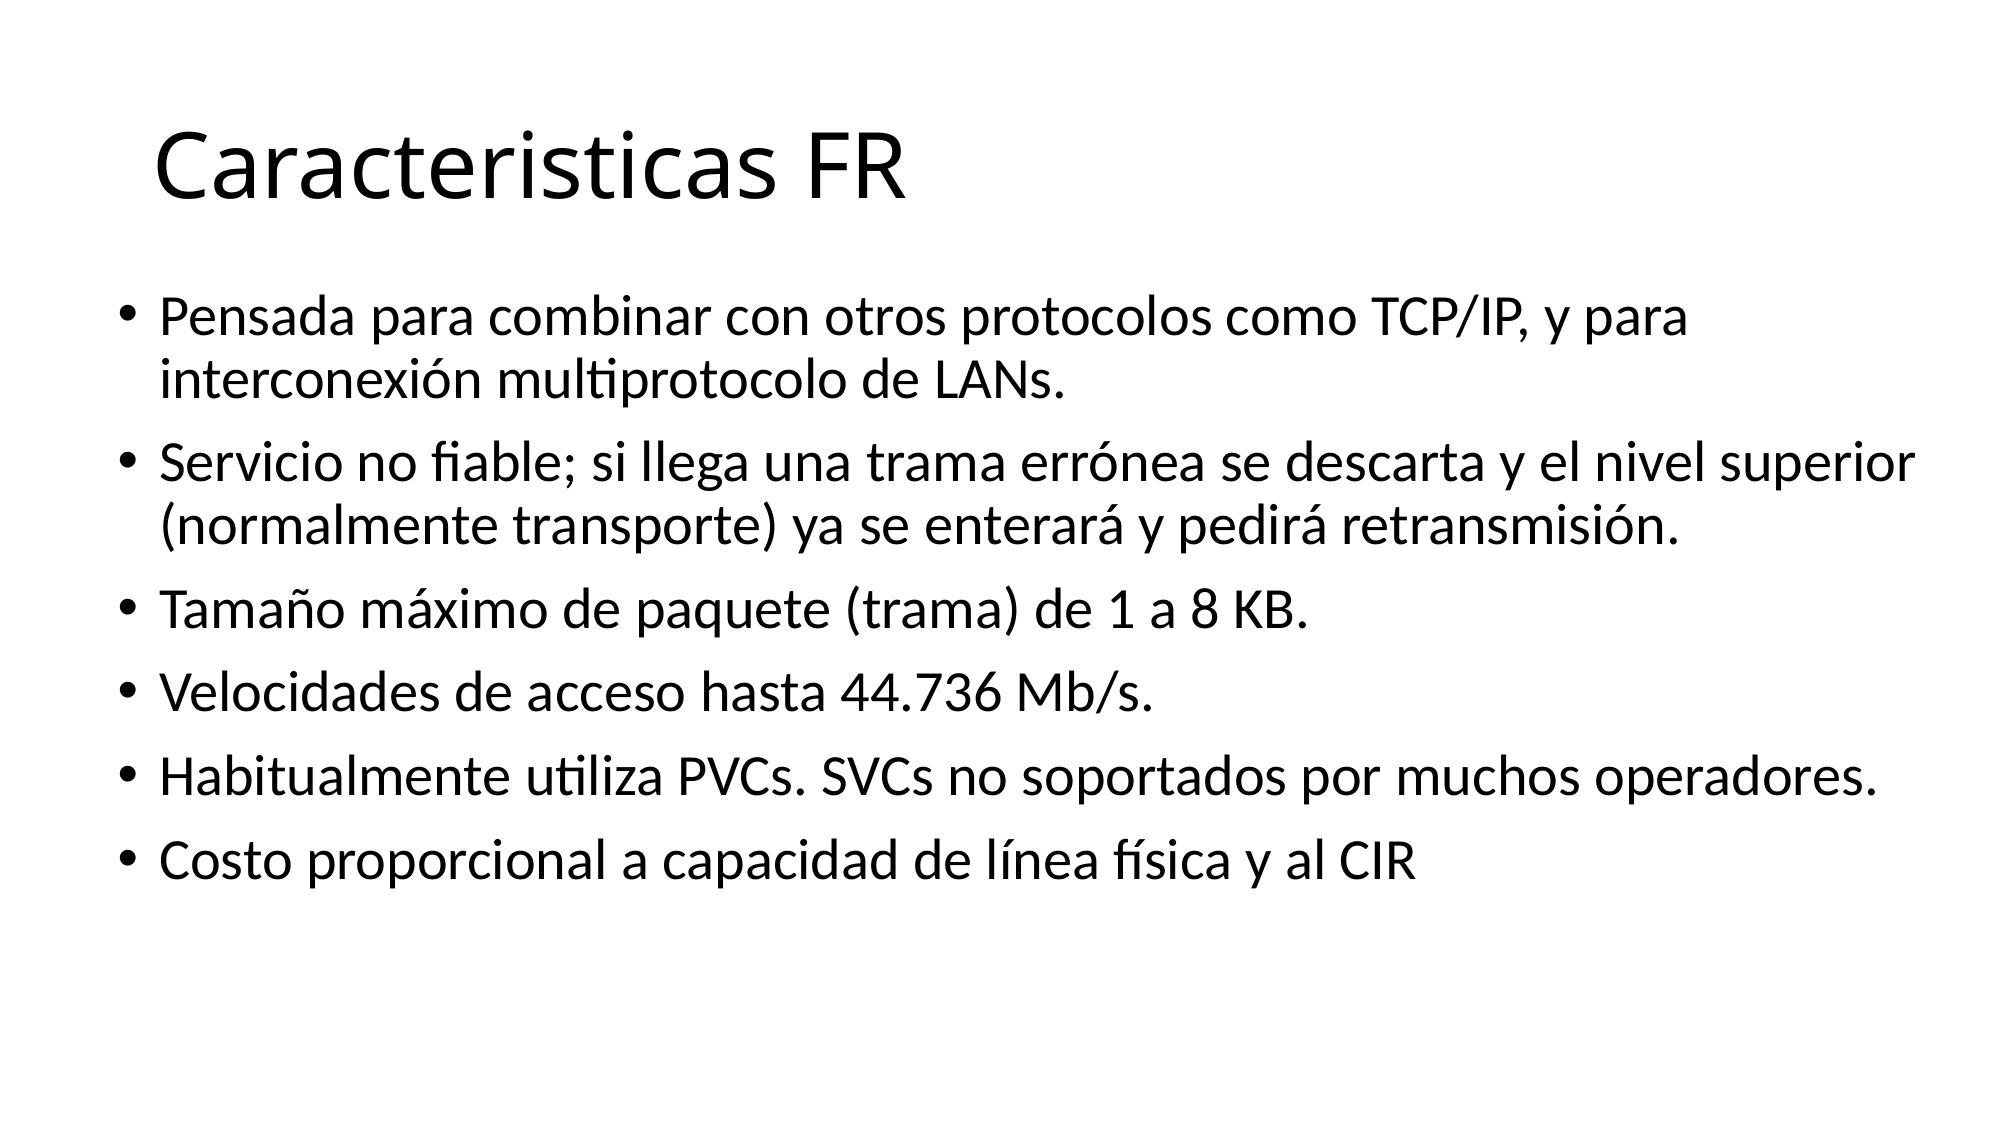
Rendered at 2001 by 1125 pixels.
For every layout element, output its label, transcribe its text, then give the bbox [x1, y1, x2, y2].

title Caracteristicas FR [137, 59, 1863, 277]
list Pensada para combinar con otros protocolos como TCP/IP, y para interconexión multiprotocolo de LANs. Servicio no fiable; si llega una trama errónea se descarta y el nivel superior (normalmente transporte) ya se enterará y pedirá retransmisión. Tamaño máximo de paquete (trama) de 1 a 8 KB. Velocidades de acceso hasta 44.736 Mb/s. Habitualmente utiliza PVCs. SVCs no soportados por muchos operadores. Costo proporcional a capacidad de línea física y al CIR [102, 277, 1936, 1014]
